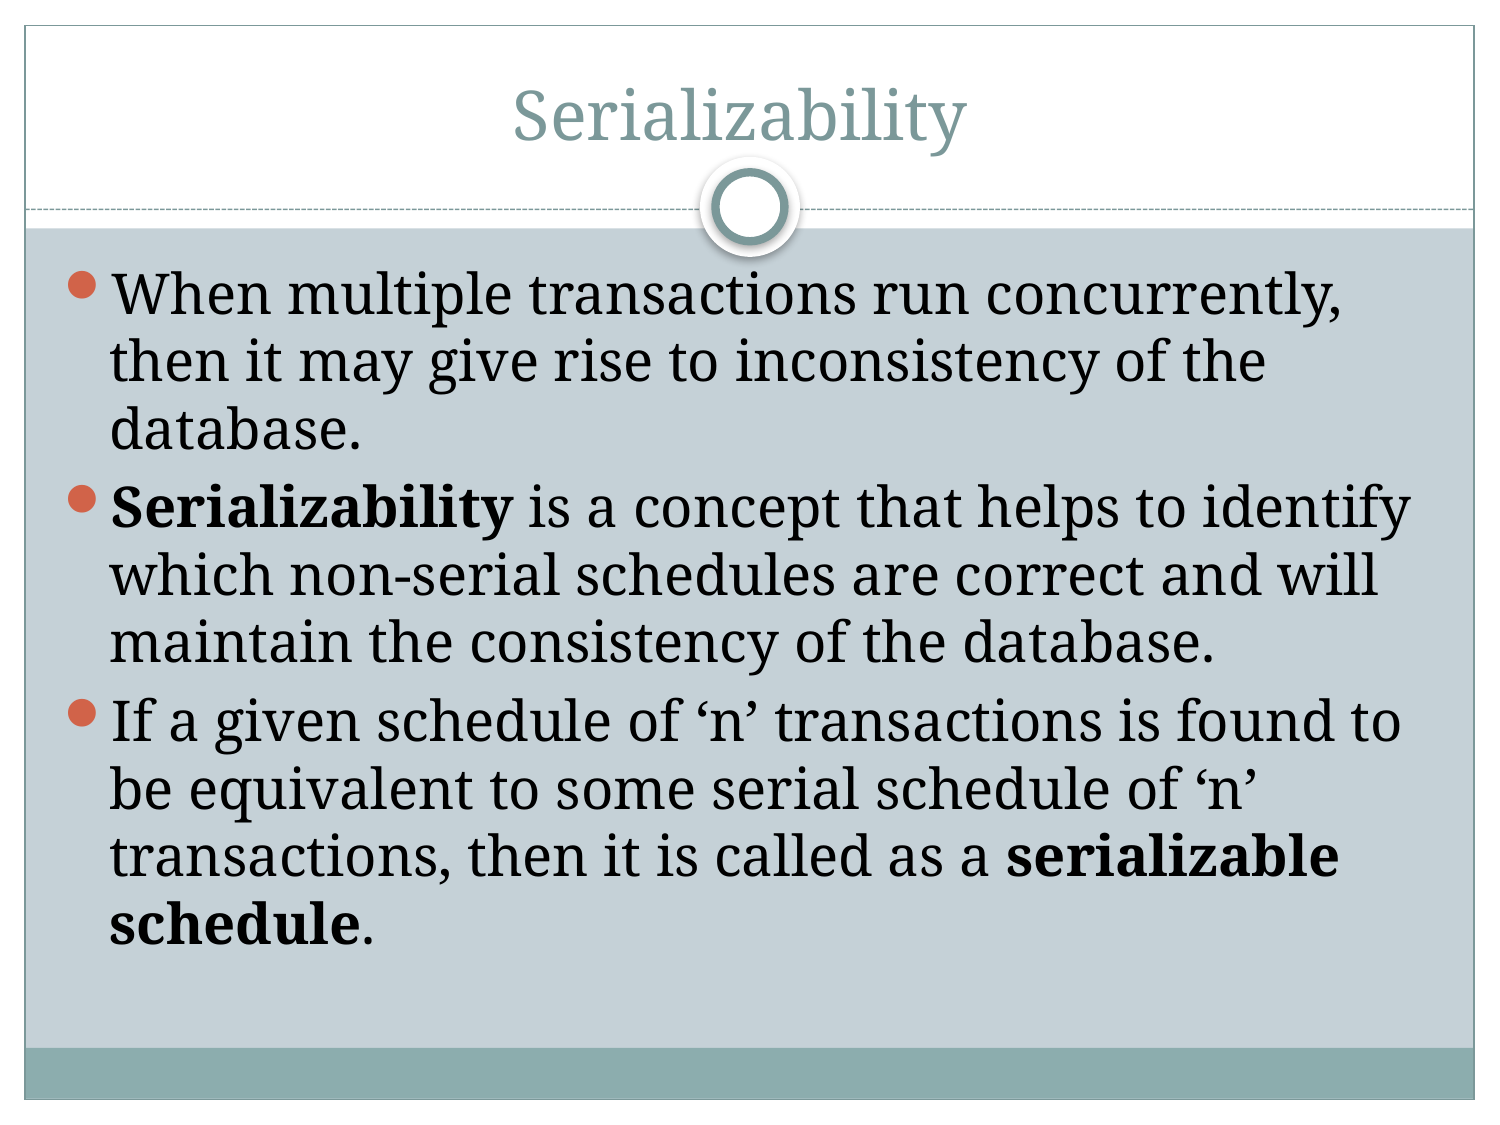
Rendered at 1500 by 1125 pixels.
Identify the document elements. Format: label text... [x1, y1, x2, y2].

title Serializability [49, 37, 1450, 162]
list When multiple transactions run concurrently, then it may give rise to inconsistency of the database. Serializability is a concept that helps to identify which non-serial schedules are correct and will maintain the consistency of the database. If a given schedule of ‘n’ transactions is found to be equivalent to some serial schedule of ‘n’ transactions, then it is called as a serializable schedule. [49, 250, 1445, 1001]
